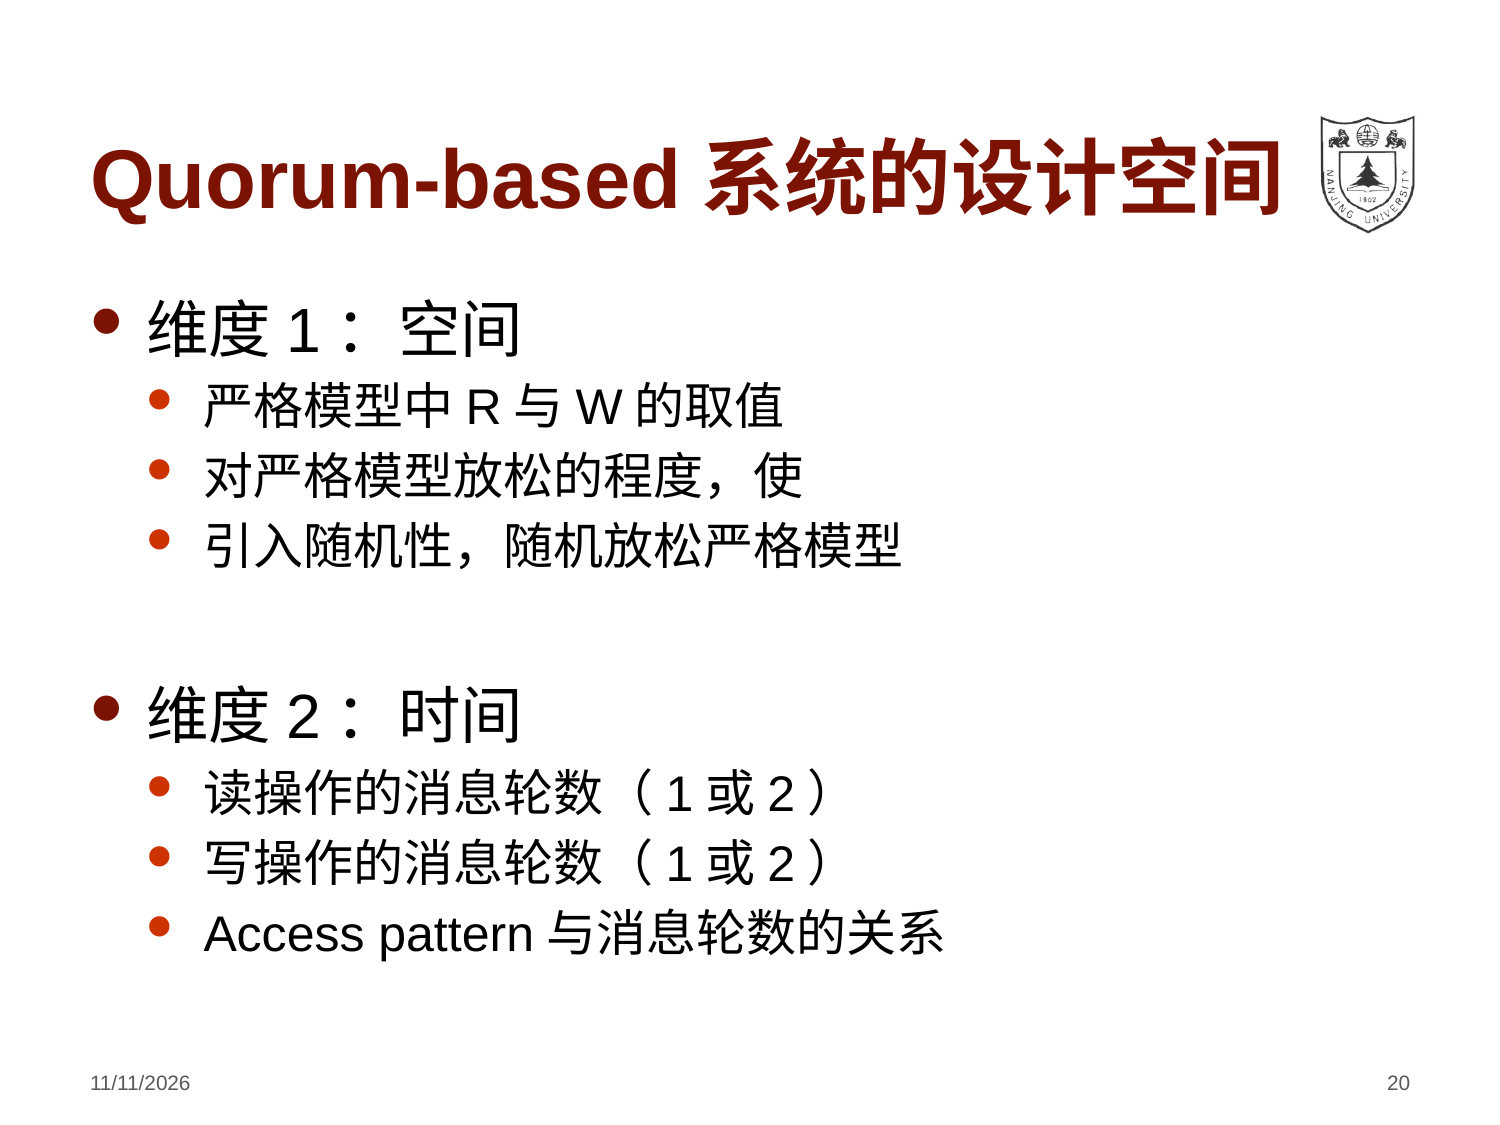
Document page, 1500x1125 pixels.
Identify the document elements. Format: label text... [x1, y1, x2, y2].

title Quorum-based系统的设计空间 [74, 19, 1313, 233]
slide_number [74, 1061, 426, 1122]
slide_number 20 [1074, 1061, 1426, 1122]
